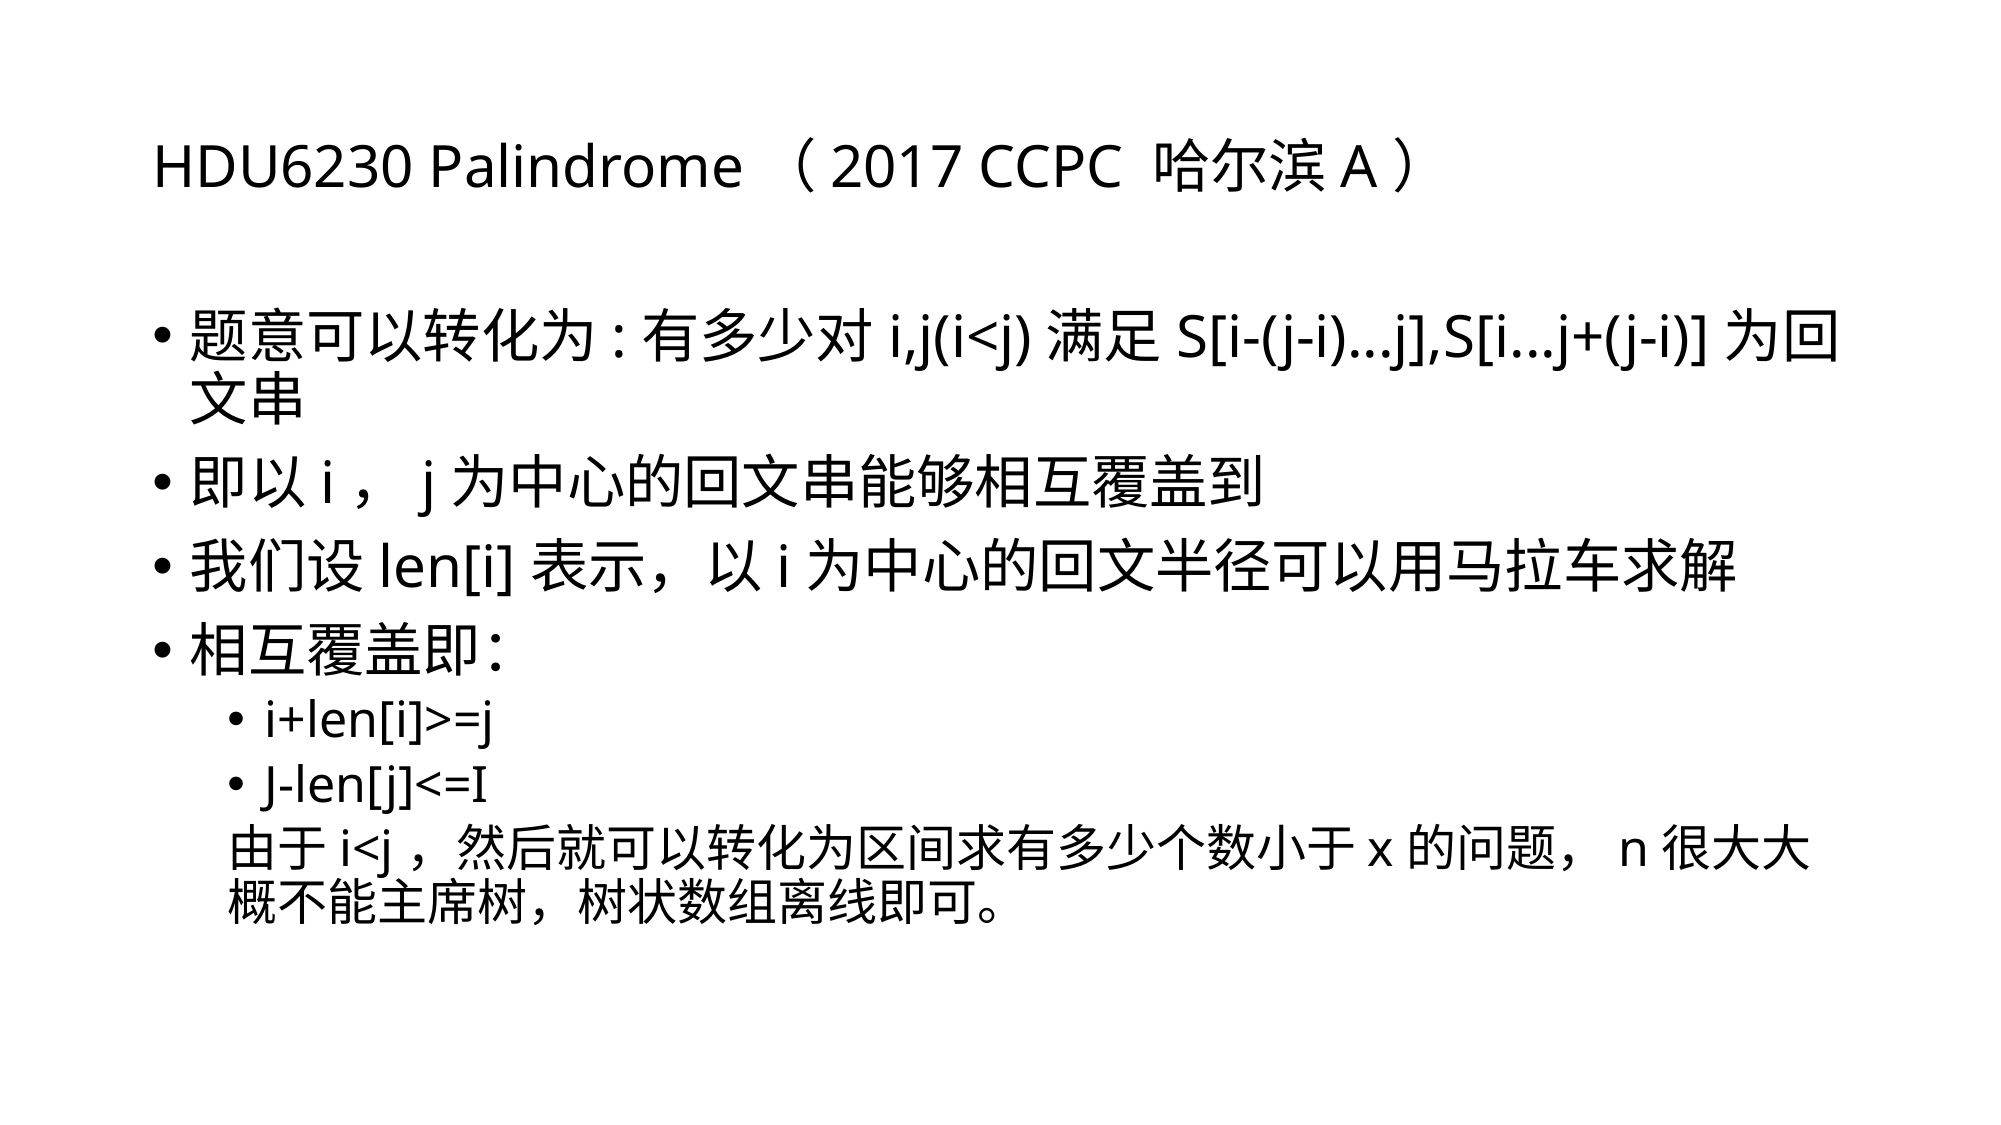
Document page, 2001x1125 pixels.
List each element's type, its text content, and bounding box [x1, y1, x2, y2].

title HDU6230 Palindrome（2017 CCPC 哈尔滨A） [137, 59, 1863, 278]
list 题意可以转化为:有多少对i,j(i<j)满足S[i-(j-i)...j],S[i...j+(j-i)]为回文串 即以i，j为中心的回文串能够相互覆盖到 我们设len[i]表示，以i为中心的回文半径可以用马拉车求解 相互覆盖即： i+len[i]>=j J-len[j]<=I 由于i<j，然后就可以转化为区间求有多少个数小于x的问题，n很大大概不能主席树，树状数组离线即可。 [137, 299, 1863, 1014]
